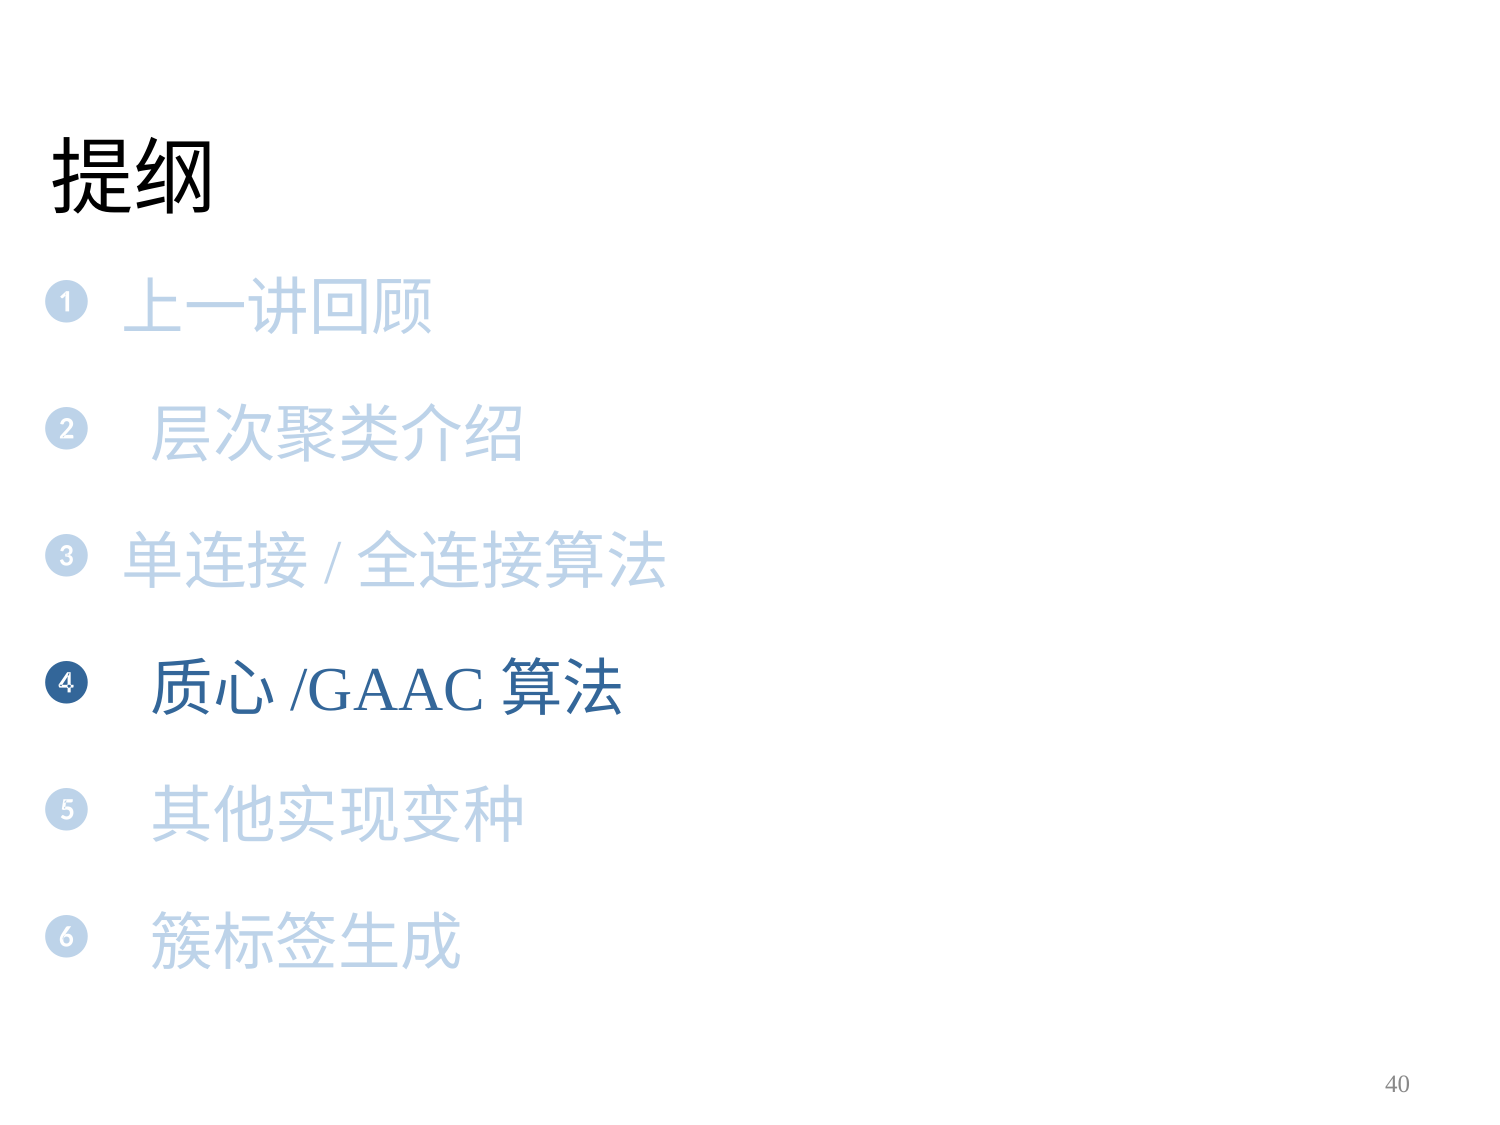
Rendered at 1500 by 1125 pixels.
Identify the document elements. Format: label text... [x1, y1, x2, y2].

slide_number 40 [1074, 1062, 1425, 1103]
text_box 上一讲回顾 层次聚类介绍 单连接/全连接算法 质心/GAAC算法 其他实现变种 簇标签生成 [22, 222, 1418, 998]
title 提纲 [34, 16, 1385, 222]
